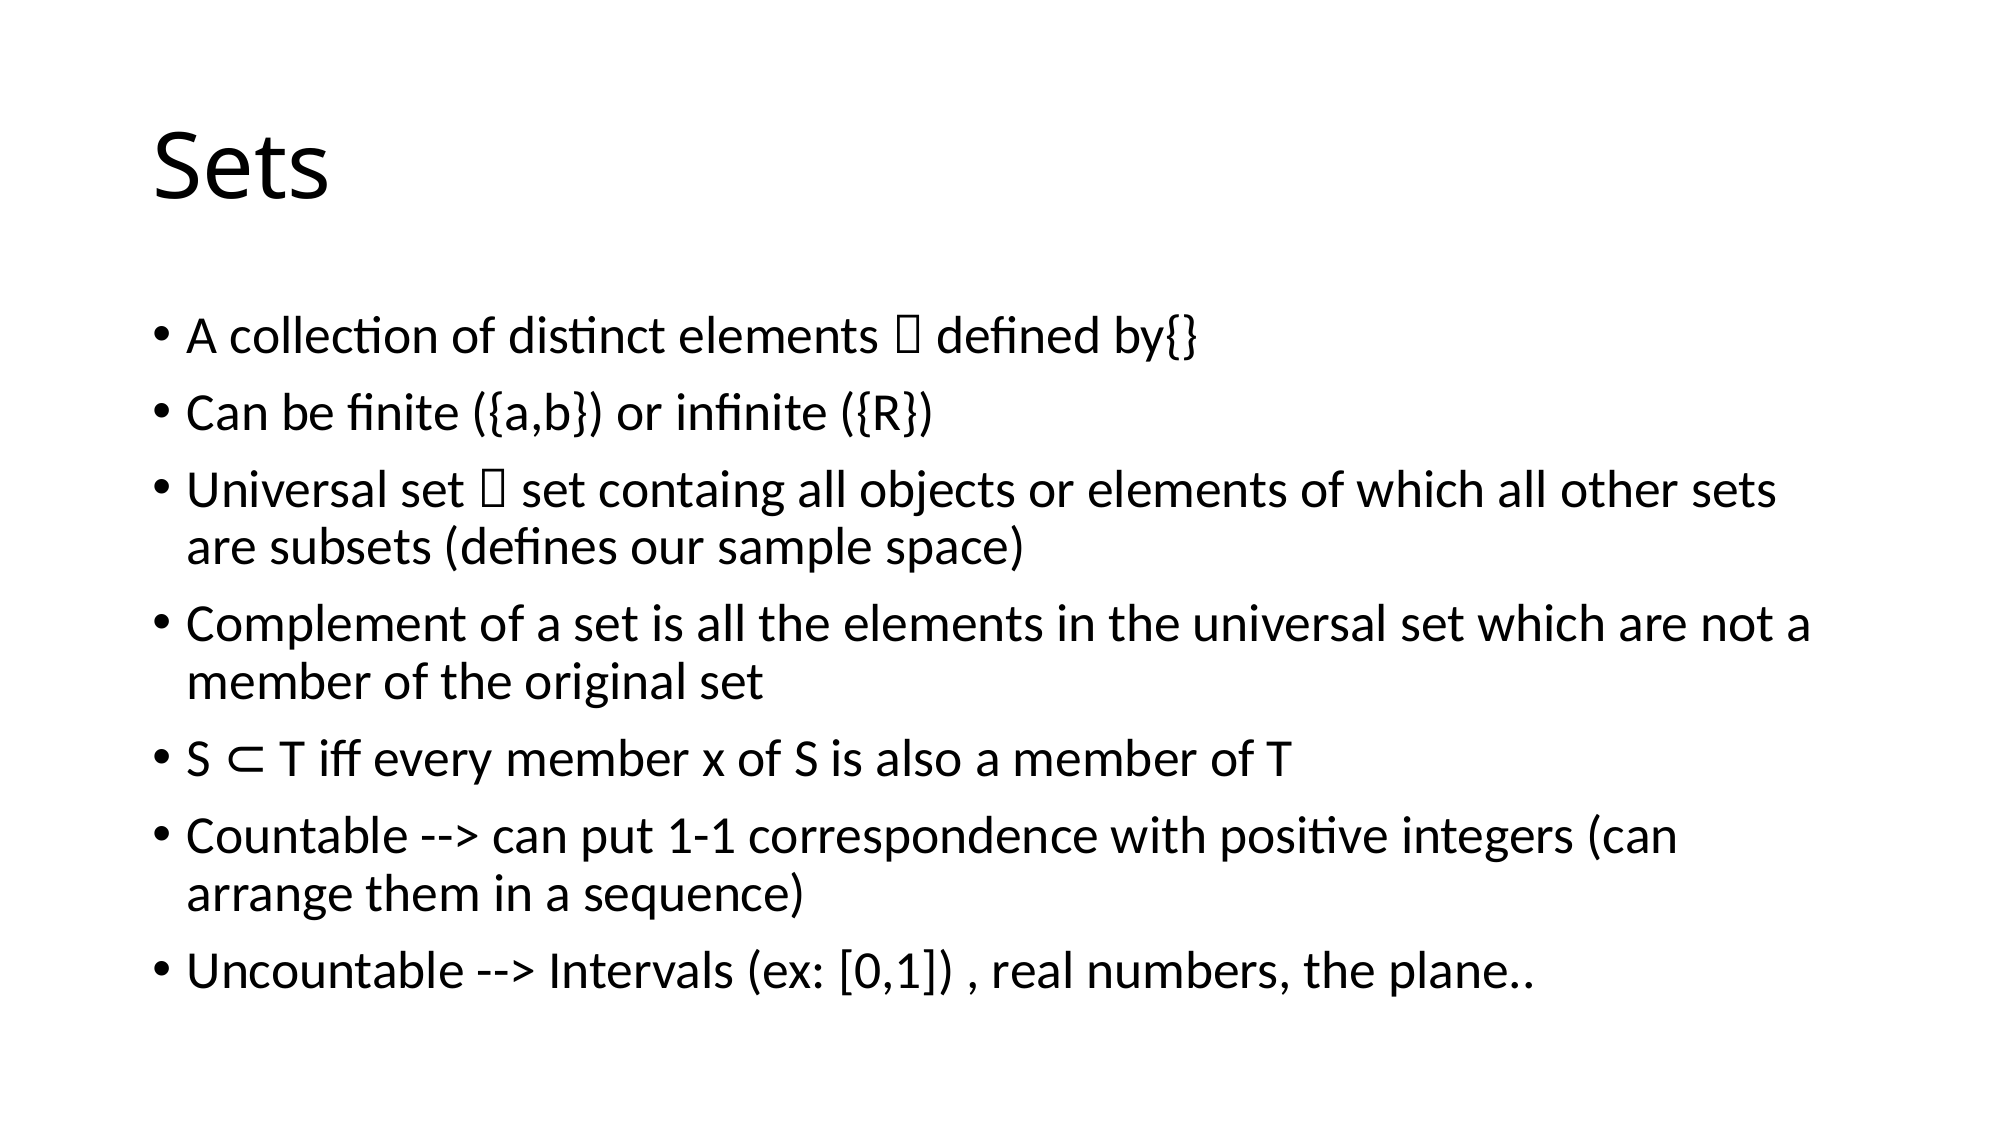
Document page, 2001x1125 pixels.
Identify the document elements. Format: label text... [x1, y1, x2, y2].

list A collection of distinct elements  defined by{} Can be finite ({a,b}) or infinite ({R}) Universal set  set containg all objects or elements of which all other sets are subsets (defines our sample space) Complement of a set is all the elements in the universal set which are not a member of the original set S ⊂ T iff every member x of S is also a member of T Countable --> can put 1-1 correspondence with positive integers (can arrange them in a sequence) Uncountable --> Intervals (ex: [0,1]) , real numbers, the plane.. [137, 299, 1863, 1014]
title Sets [137, 59, 1863, 278]
